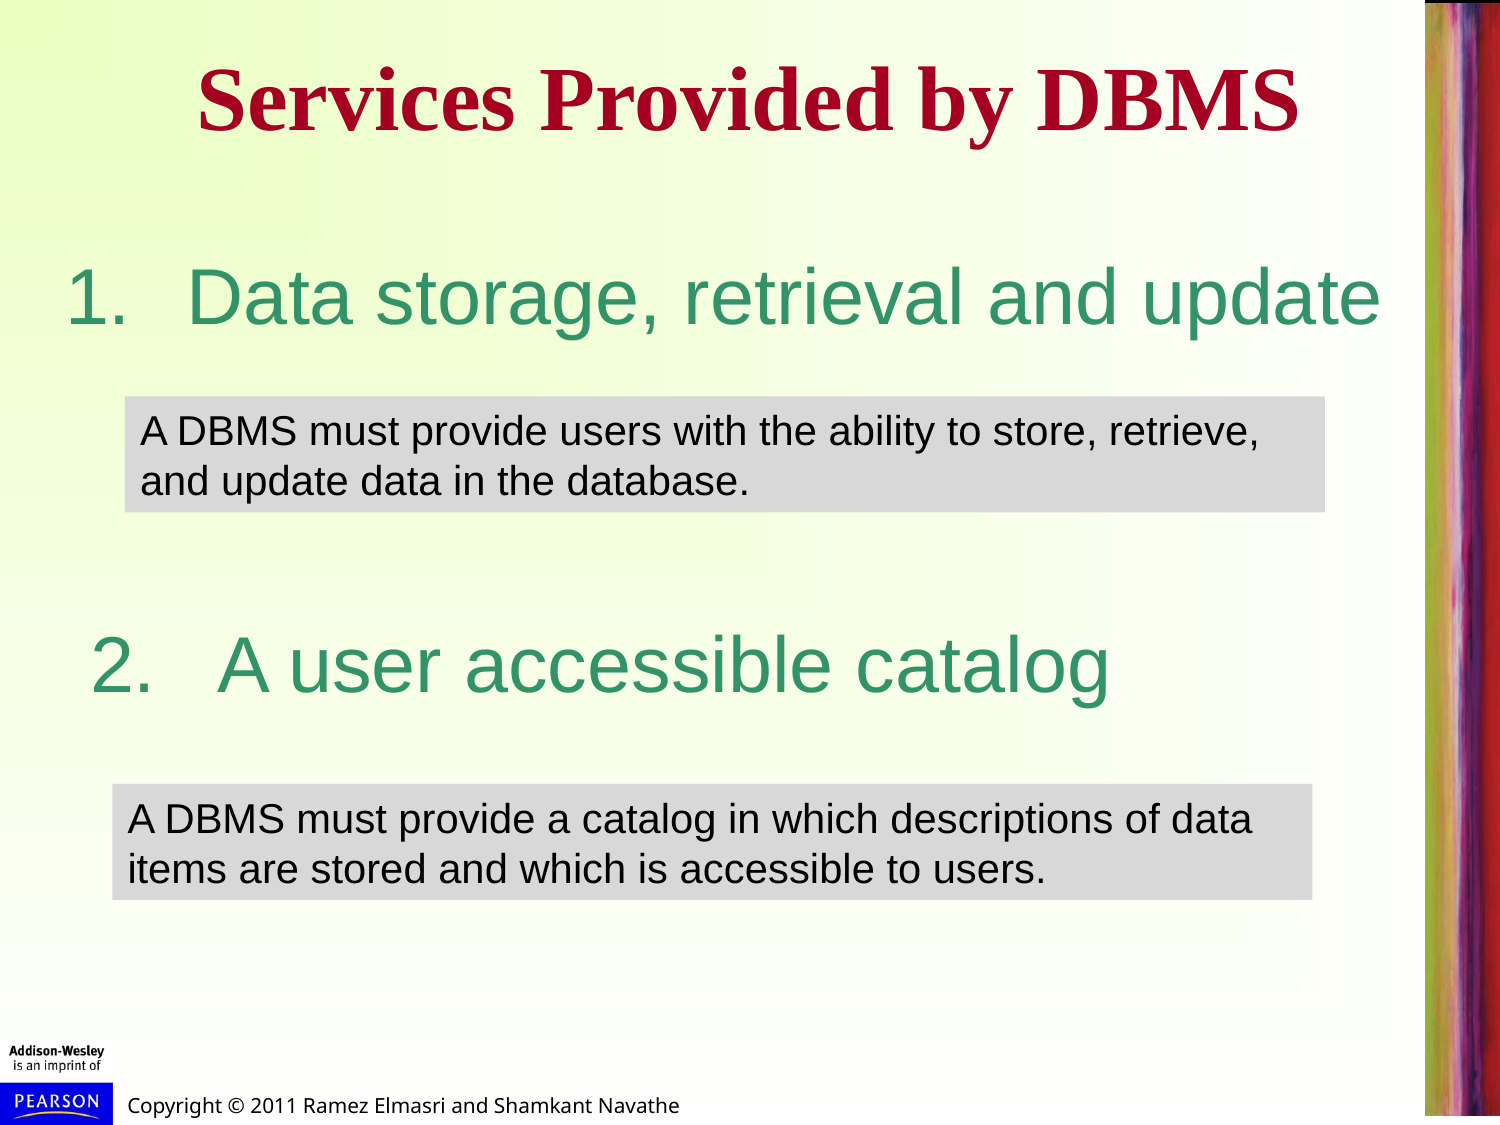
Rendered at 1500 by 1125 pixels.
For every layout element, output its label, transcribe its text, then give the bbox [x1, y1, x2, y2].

picture [0, 0, 1500, 1125]
text_box A DBMS must provide users with the ability to store, retrieve, and update data in the database. [124, 396, 1325, 513]
title Services Provided by DBMS [75, 0, 1425, 188]
text_box Data storage, retrieval and update [49, 237, 1413, 420]
text_box 2. A user accessible catalog [74, 605, 1200, 788]
text_box A DBMS must provide a catalog in which descriptions of data items are stored and which is accessible to users. [112, 783, 1313, 900]
